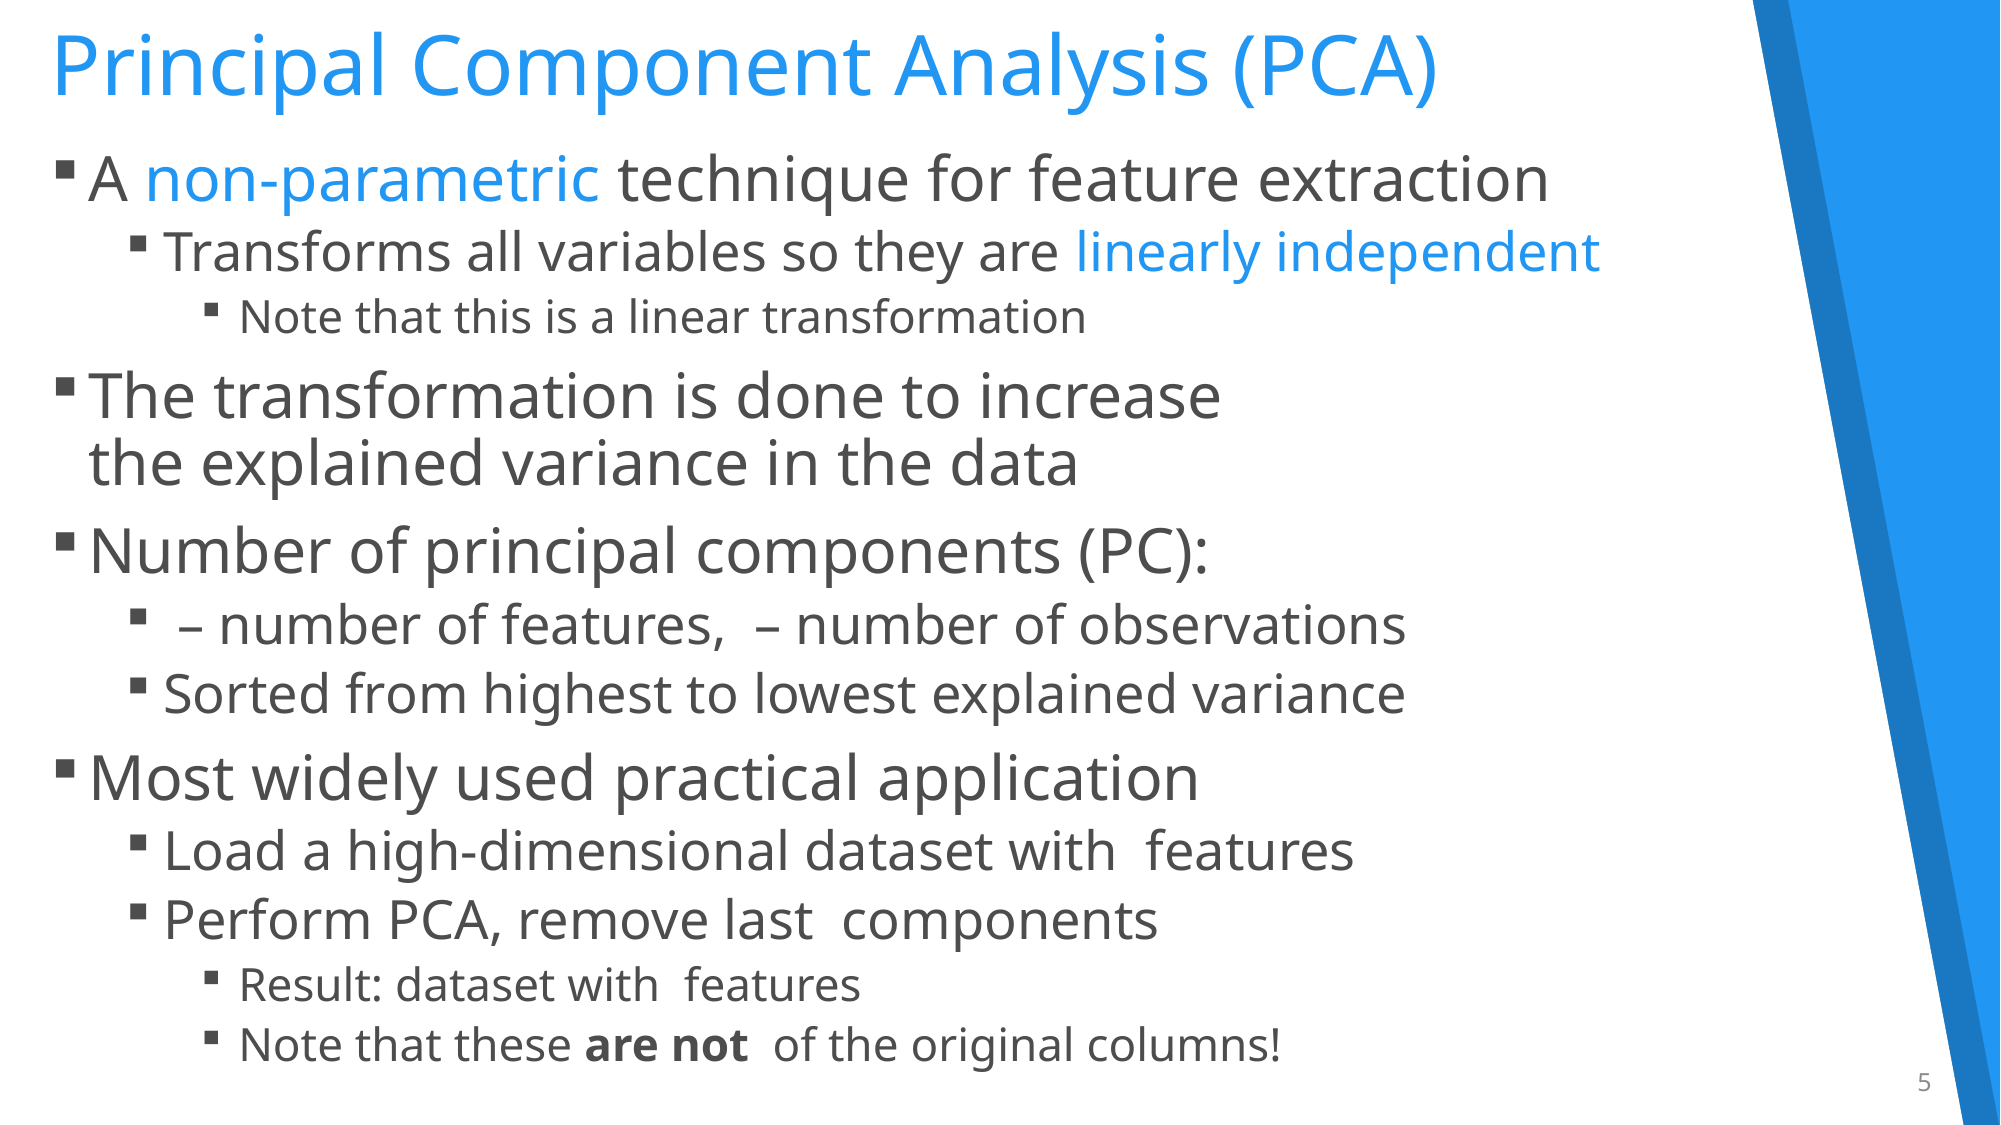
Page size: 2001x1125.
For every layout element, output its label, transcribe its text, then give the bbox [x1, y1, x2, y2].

title Principal Component Analysis (PCA) [35, 0, 1959, 137]
slide_number 5 [1877, 1053, 1947, 1114]
